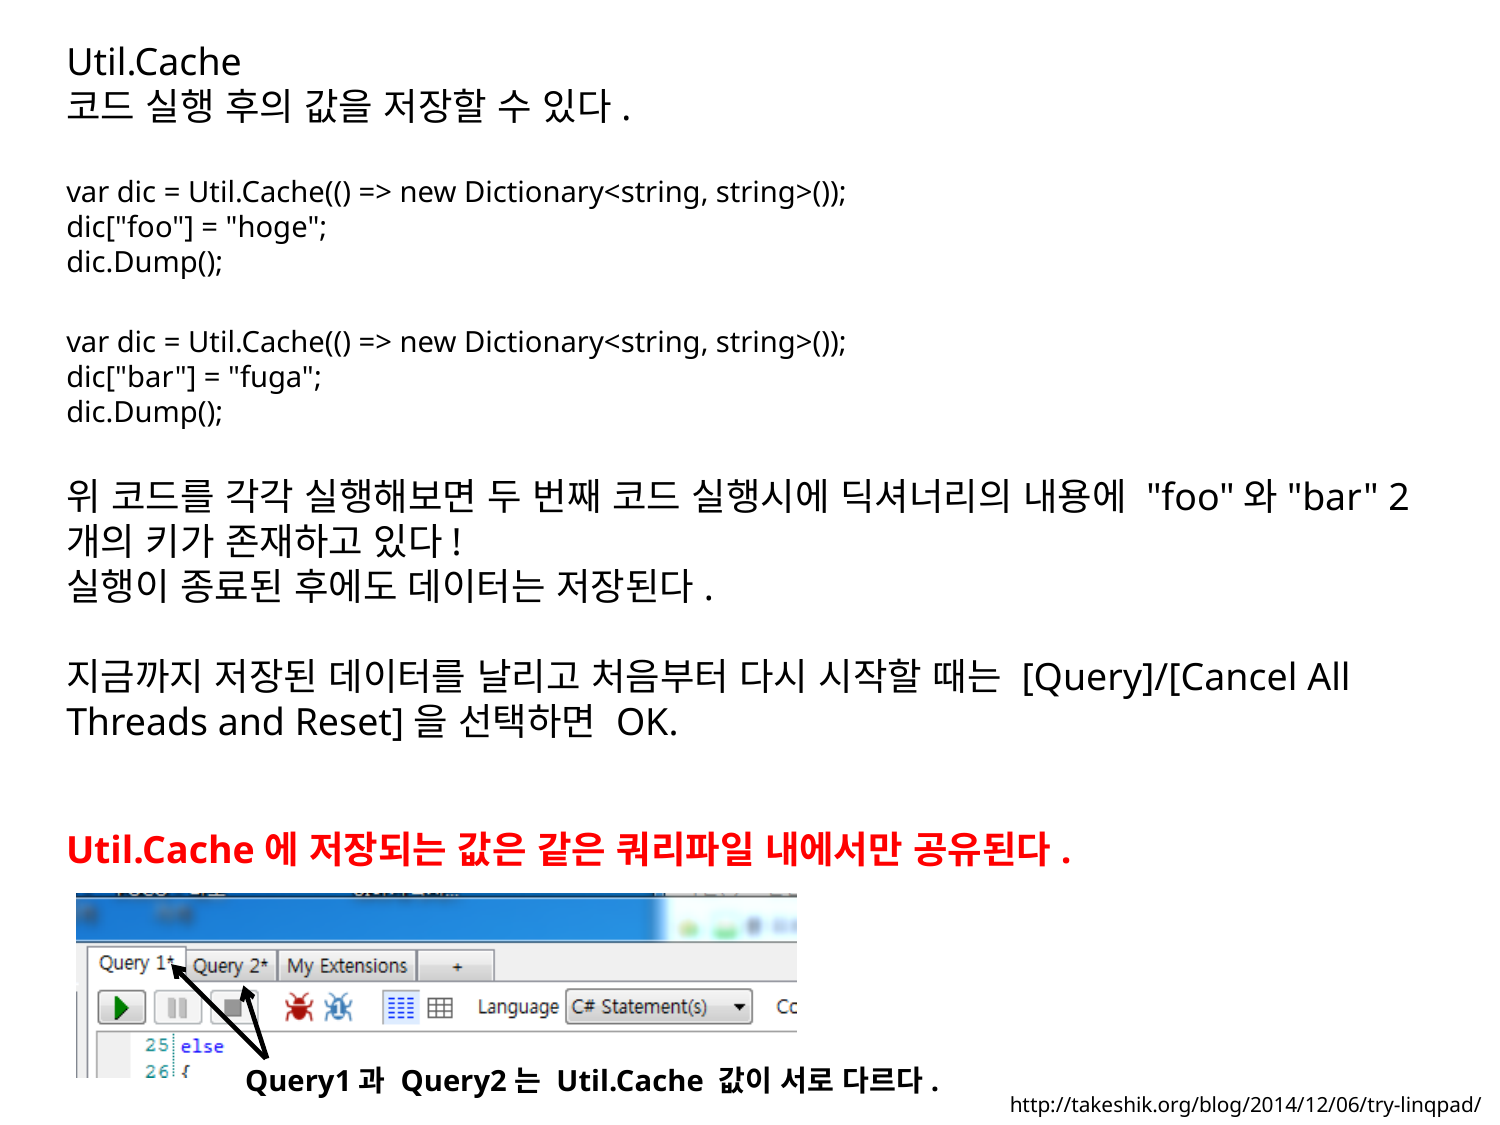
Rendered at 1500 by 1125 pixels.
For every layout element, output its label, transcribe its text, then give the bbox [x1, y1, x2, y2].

picture [76, 892, 798, 1078]
text_box Util.Cache에 저장되는 값은 같은 쿼리파일 내에서만 공유된다. [51, 818, 1198, 878]
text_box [170, 963, 266, 1059]
text_box http://takeshik.org/blog/2014/12/06/try-linqpad/ [995, 1084, 1500, 1125]
text_box Query1과 Query2는 Util.Cache 값이 서로 다르다. [230, 1055, 951, 1105]
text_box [243, 985, 268, 1059]
text_box Util.Cache 코드 실행 후의 값을 저장할 수 있다. var dic = Util.Cache(() => new Dictionary<string, string>()); dic["foo"] = "hoge"; dic.Dump(); var dic = Util.Cache(() => new Dictionary<string, string>()); dic["bar"] = "fuga"; dic.Dump(); 위 코드를 각각 실행해보면 두 번째 코드 실행시에 딕셔너리의 내용에 "foo"와"bar" 2개의 키가 존재하고 있다! 실행이 종료된 후에도 데이터는 저장된다. 지금까지 저장된 데이터를 날리고 처음부터 다시 시작할 때는 [Query]/[Cancel All Threads and Reset]을 선택하면 OK. [51, 30, 1446, 751]
